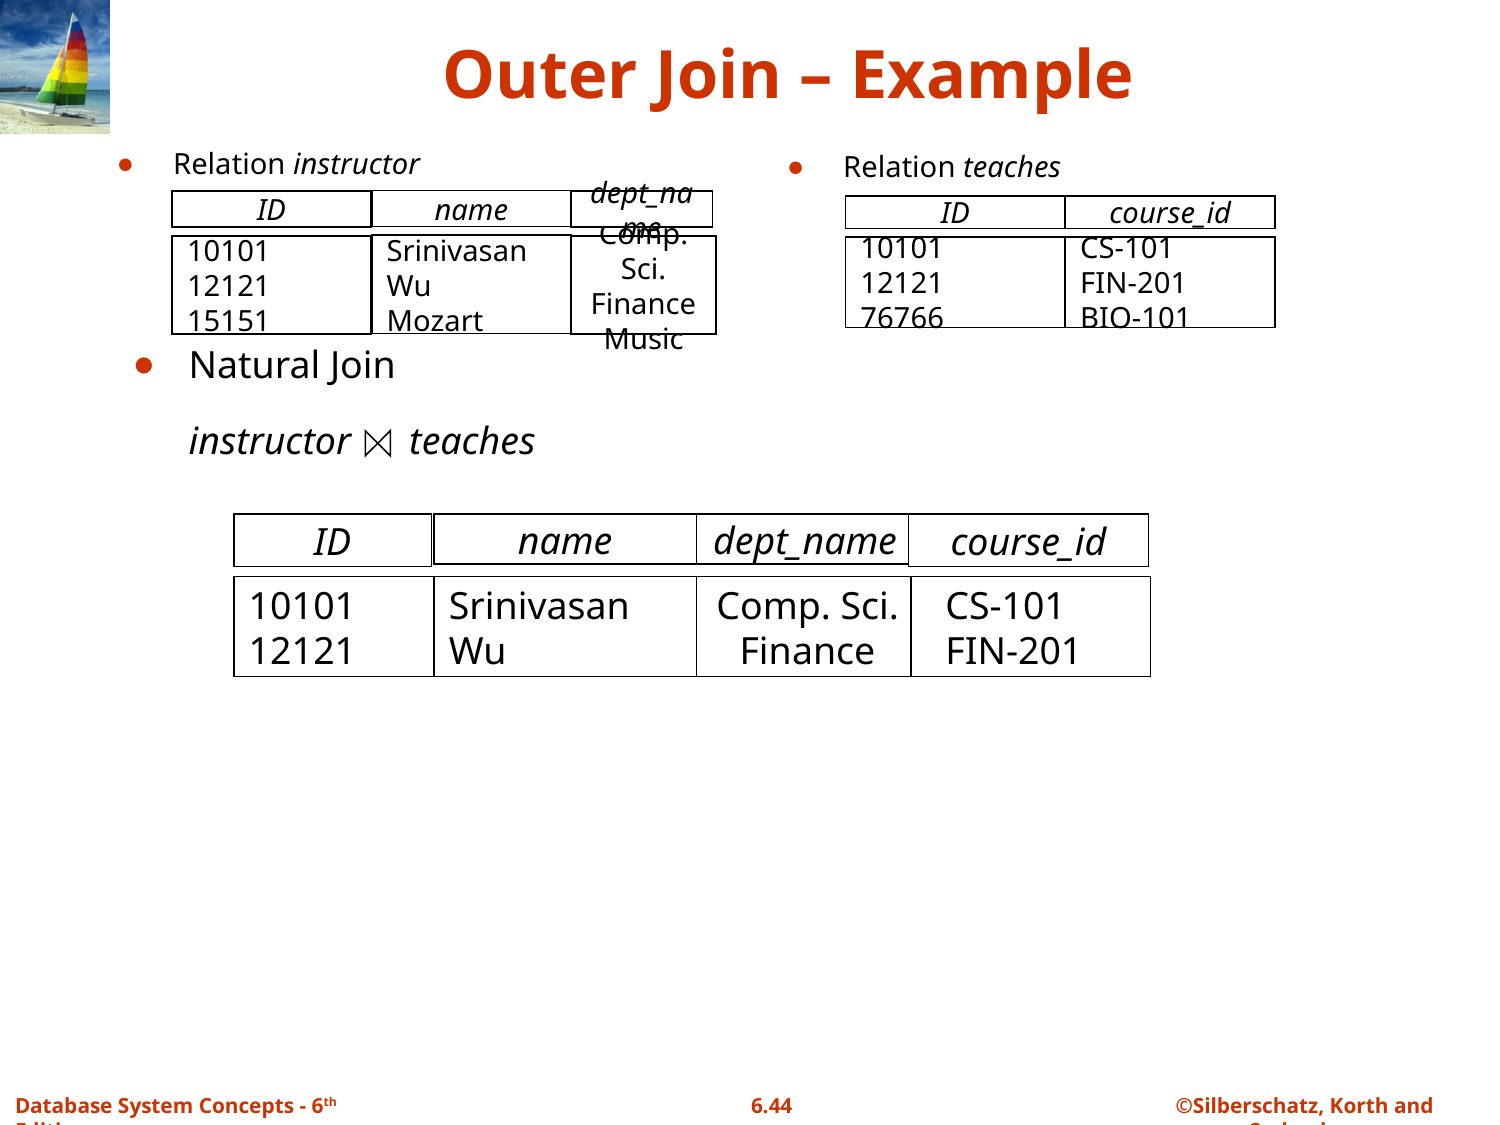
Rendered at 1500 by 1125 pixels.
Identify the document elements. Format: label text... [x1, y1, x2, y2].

text_box Srinivasan Wu [433, 576, 697, 677]
list Natural Join instructor teaches [117, 338, 1265, 477]
title Outer Join – Example [126, 19, 1451, 120]
text_box Relation teaches [771, 140, 1221, 193]
text_box Relation instructor [101, 138, 971, 196]
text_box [171, 190, 717, 335]
picture [0, 0, 110, 134]
text_box Comp. Sci. Finance [697, 576, 910, 677]
text_box dept_name [697, 514, 908, 565]
text_box CS-101 FIN-201 [910, 576, 1151, 677]
text_box ID [233, 514, 432, 567]
text_box name [433, 514, 697, 565]
text_box 10101 12121 [233, 576, 433, 677]
text_box course_id [908, 514, 1149, 567]
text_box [845, 195, 1276, 328]
text_box [365, 430, 391, 456]
